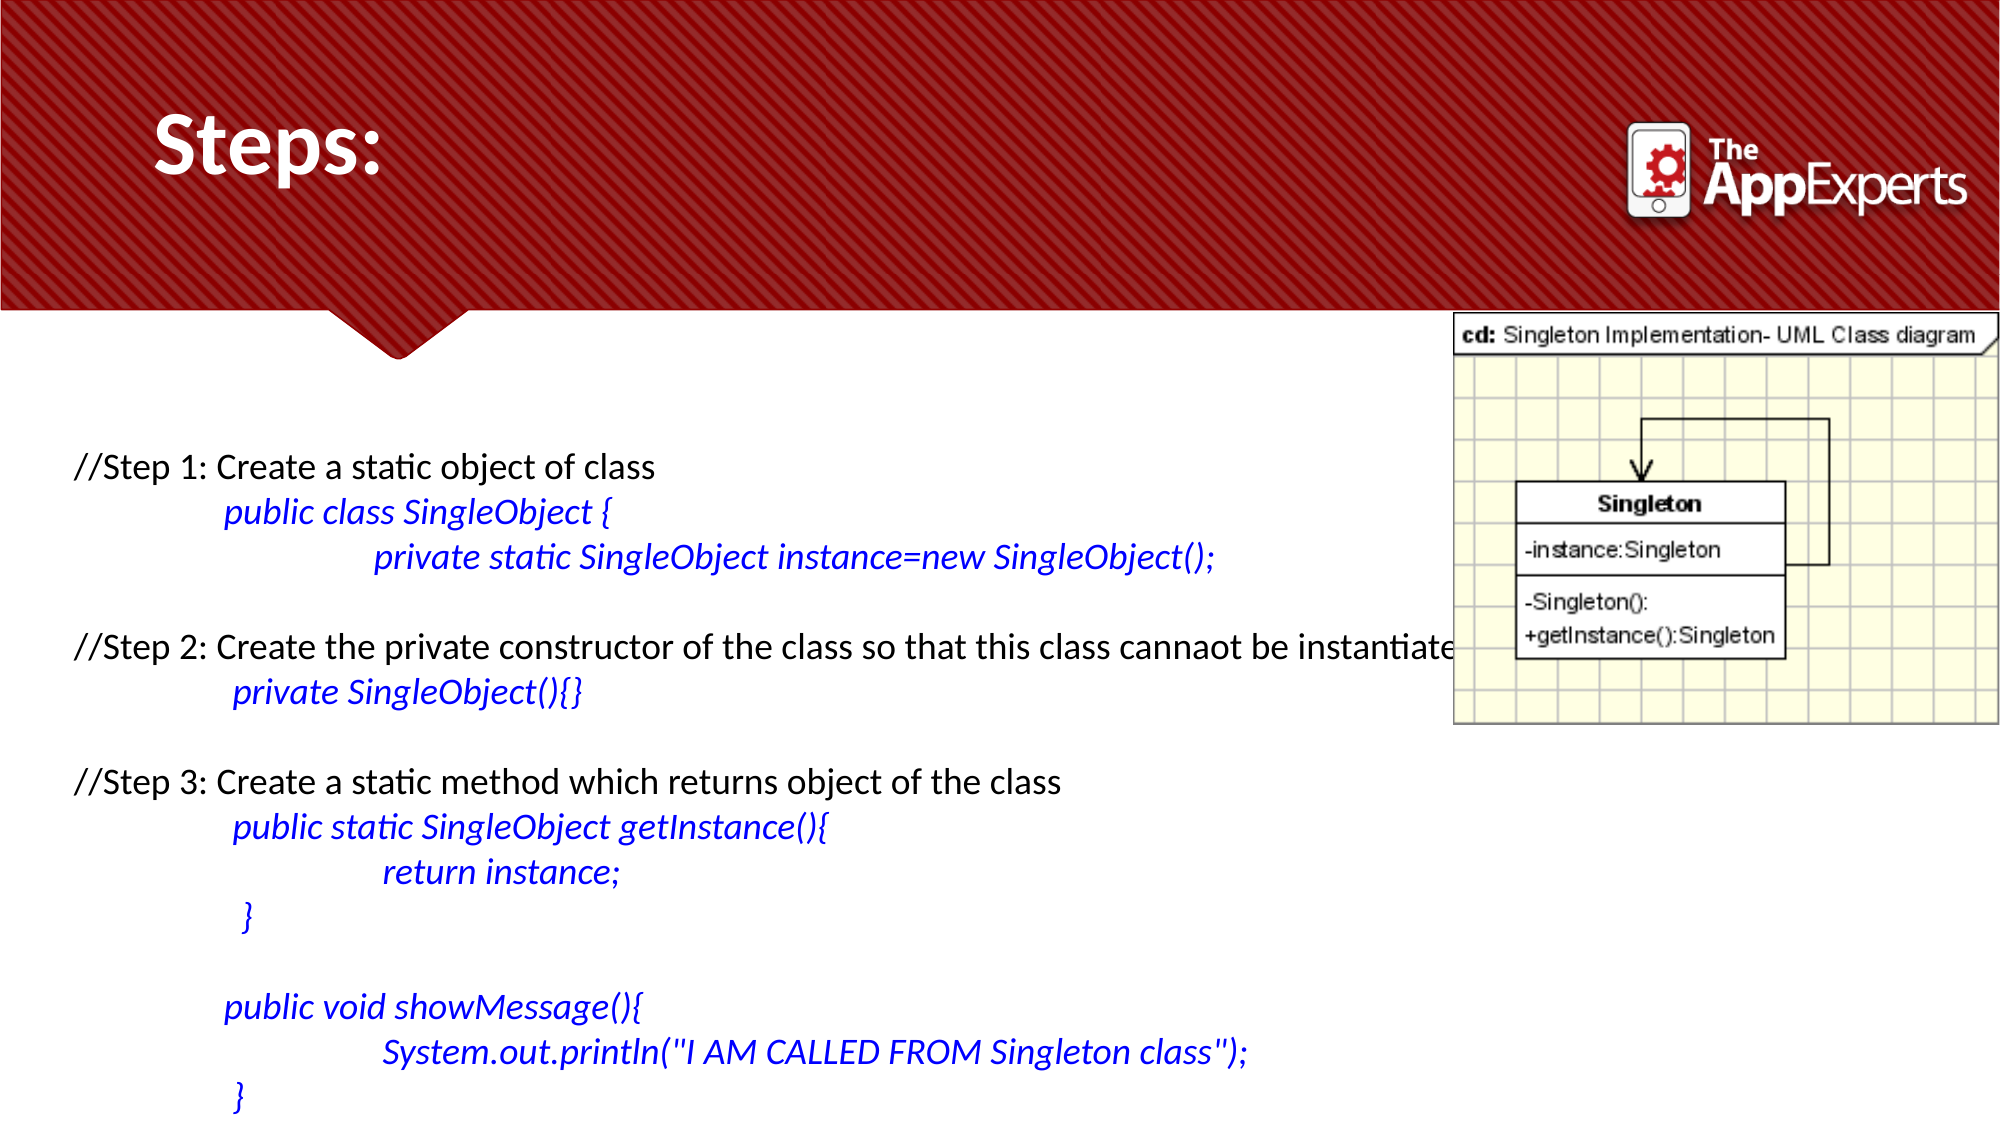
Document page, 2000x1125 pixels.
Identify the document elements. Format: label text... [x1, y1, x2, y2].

text_box Steps: [139, 50, 1846, 226]
picture [1618, 110, 1976, 230]
picture [1453, 312, 2000, 726]
text_box //Step 1: Create a static object of class public class SingleObject { private static SingleObject instance=new SingleObject(); //Step 2: Create the private constructor of the class so that this class cannaot be instantiated private SingleObject(){} //Step 3: Create a static method which returns object of the class public static SingleObject getInstance(){ return instance; } public void showMessage(){ System.out.println("I AM CALLED FROM Singleton class"); } [23, 398, 1946, 1111]
